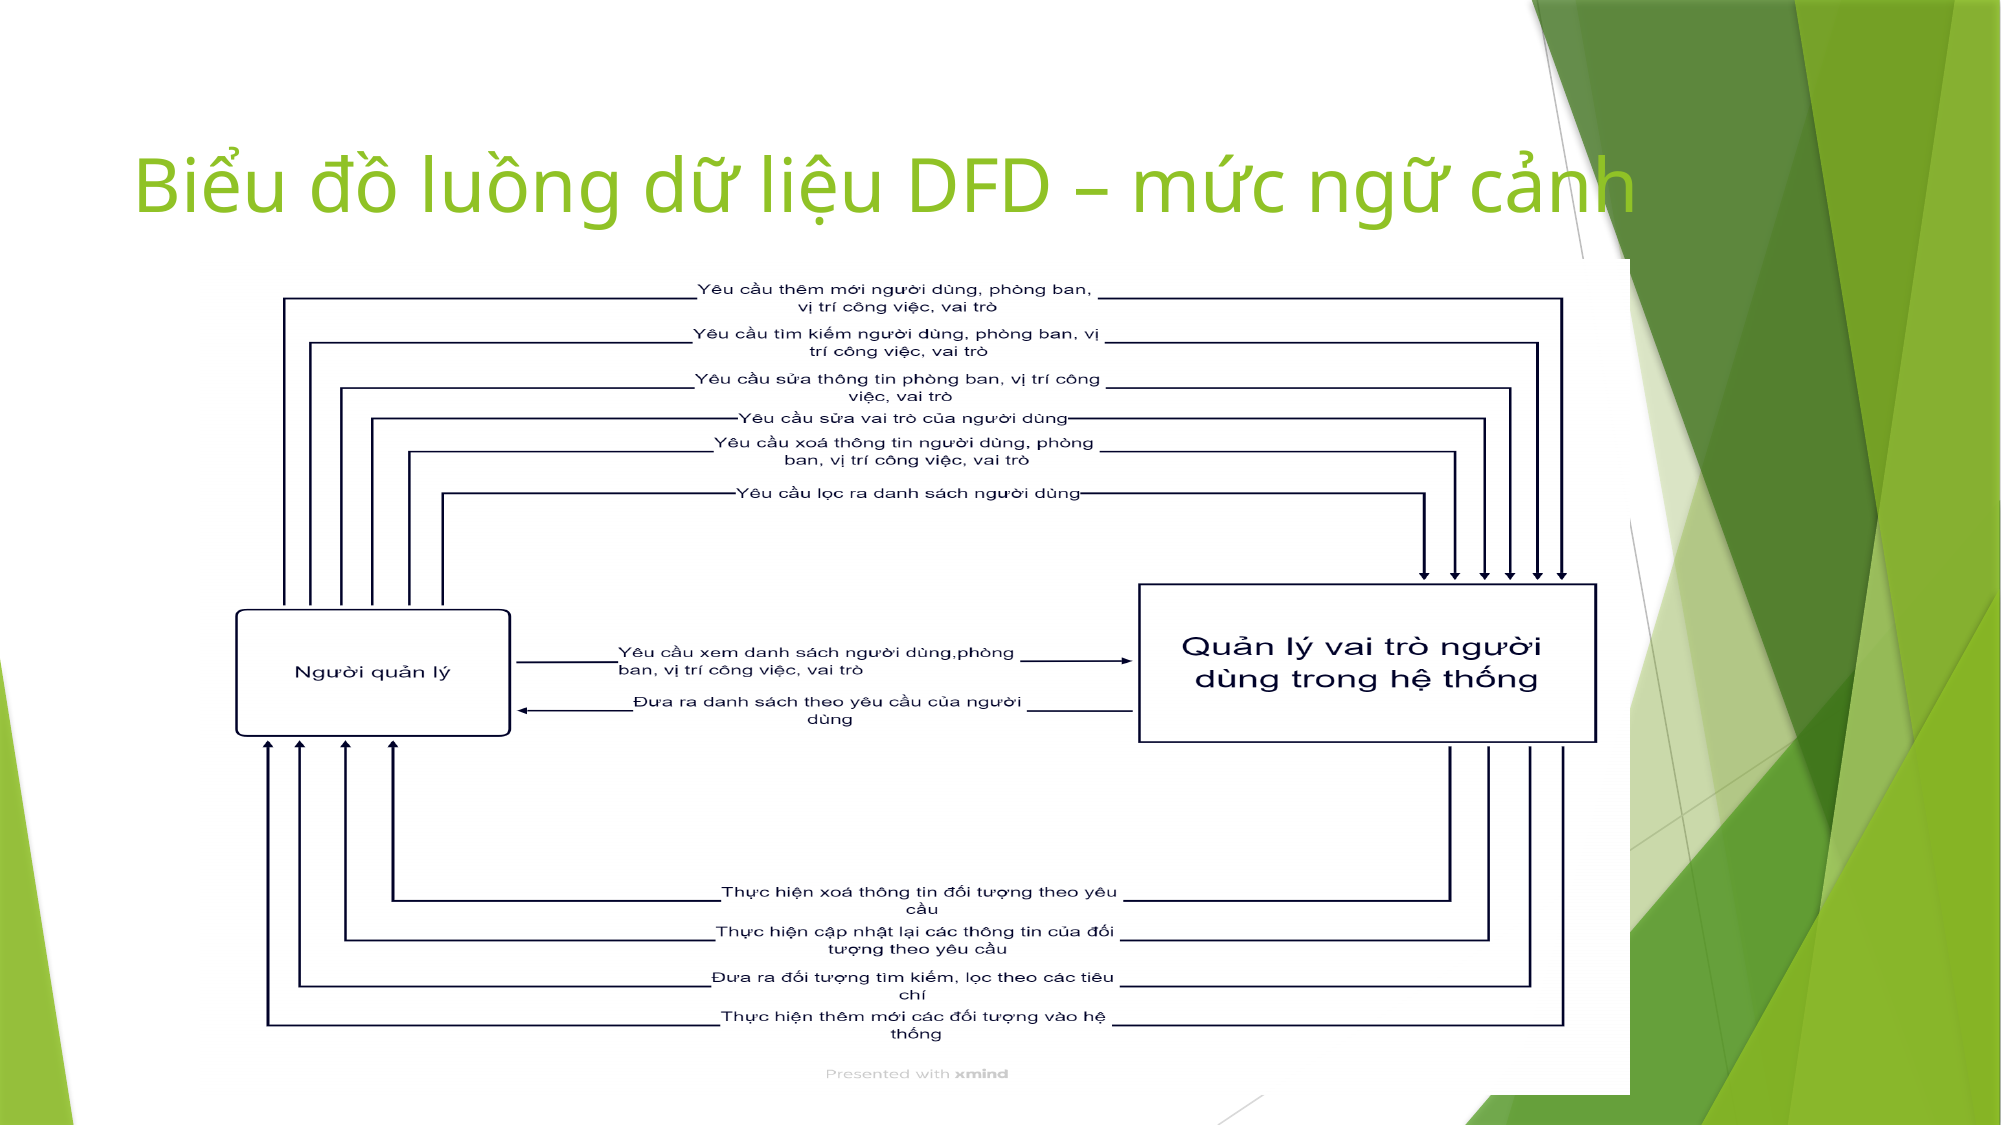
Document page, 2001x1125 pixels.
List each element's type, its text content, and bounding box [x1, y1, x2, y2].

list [200, 259, 1630, 1096]
title Biểu đồ luồng dữ liệu DFD – mức ngữ cảnh [104, 129, 1669, 347]
